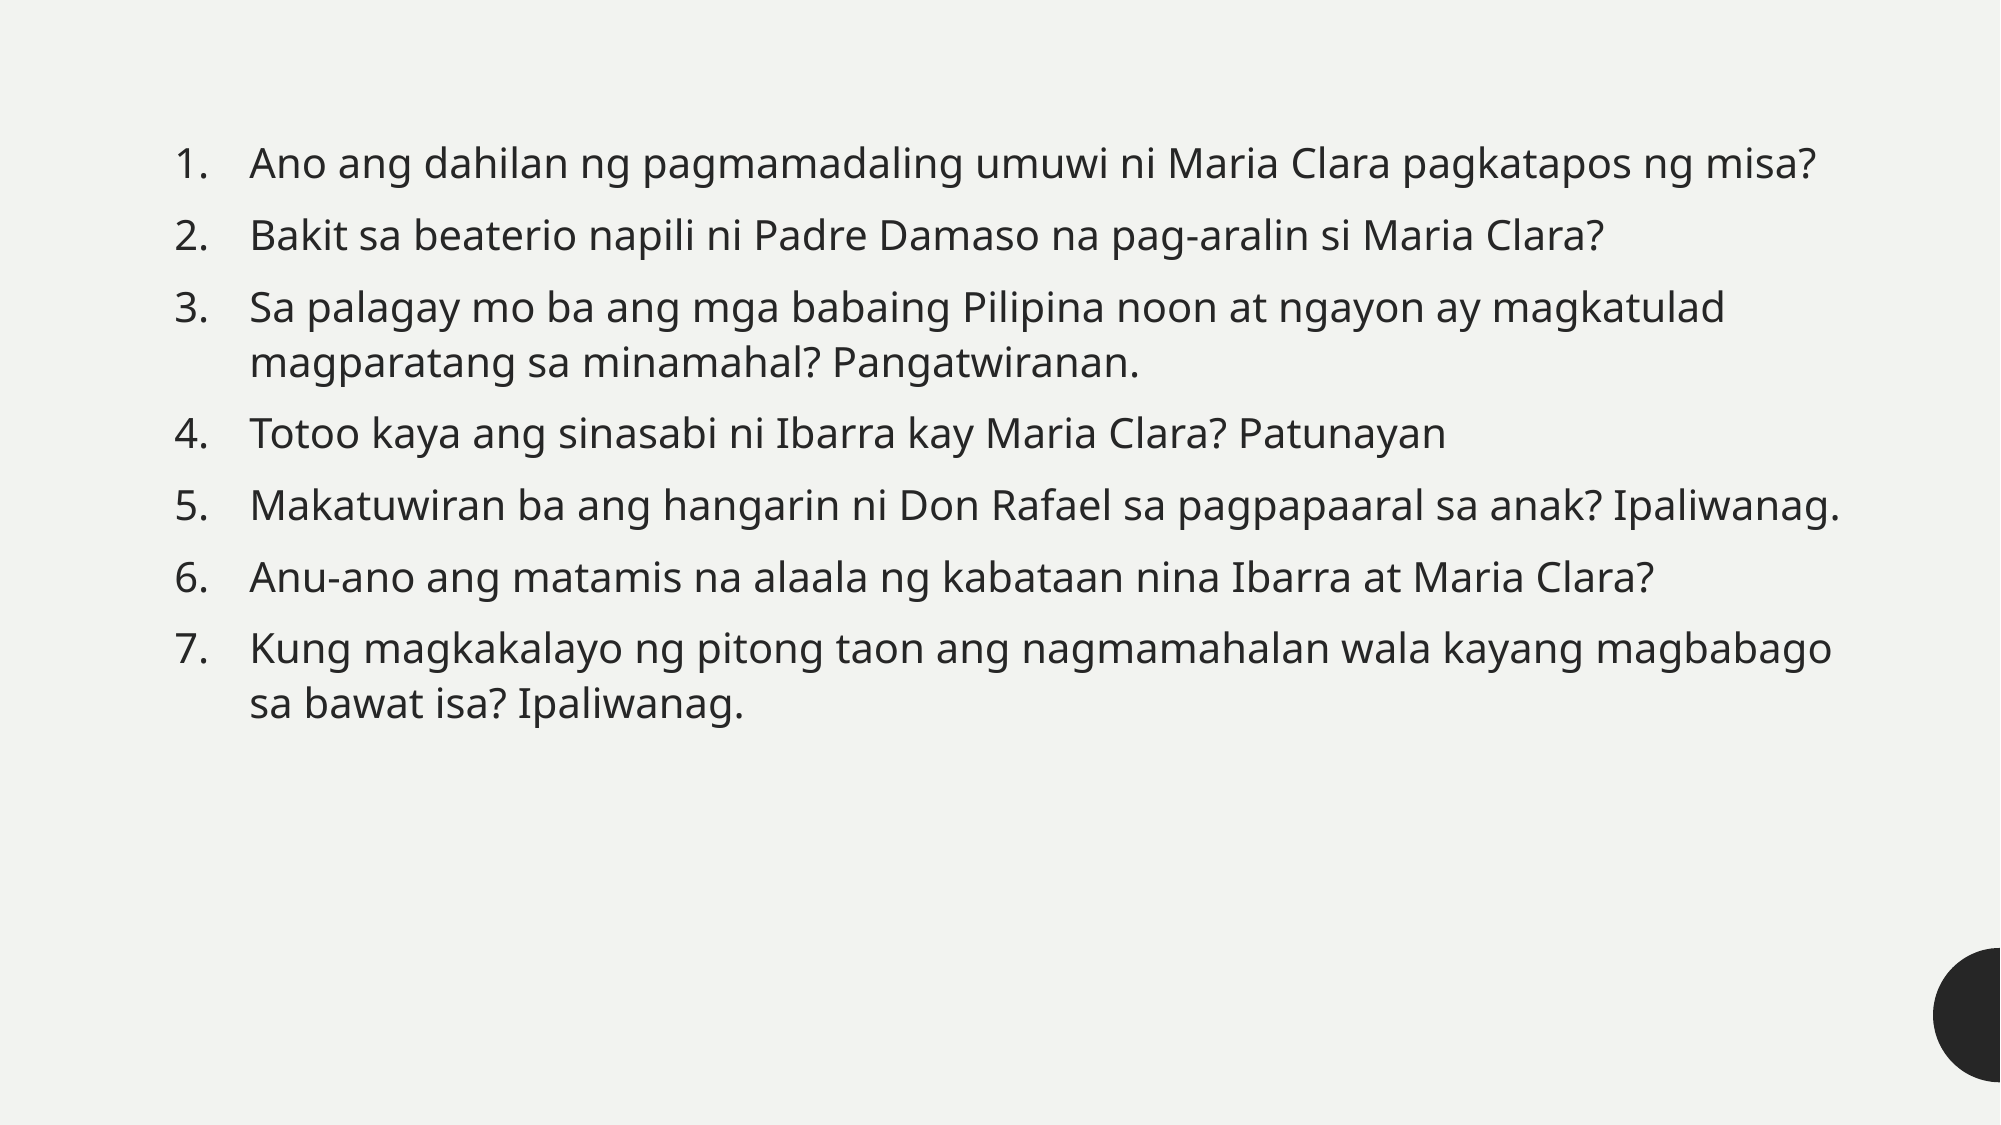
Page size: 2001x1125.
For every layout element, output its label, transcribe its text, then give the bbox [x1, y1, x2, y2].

list Ano ang dahilan ng pagmamadaling umuwi ni Maria Clara pagkatapos ng misa? Bakit sa beaterio napili ni Padre Damaso na pag-aralin si Maria Clara? Sa palagay mo ba ang mga babaing Pilipina noon at ngayon ay magkatulad magparatang sa minamahal? Pangatwiranan. Totoo kaya ang sinasabi ni Ibarra kay Maria Clara? Patunayan Makatuwiran ba ang hangarin ni Don Rafael sa pagpapaaral sa anak? Ipaliwanag. Anu-ano ang matamis na alaala ng kabataan nina Ibarra at Maria Clara? Kung magkakalayo ng pitong taon ang nagmamahalan wala kayang magbabago sa bawat isa? Ipaliwanag. [159, 124, 1875, 1025]
